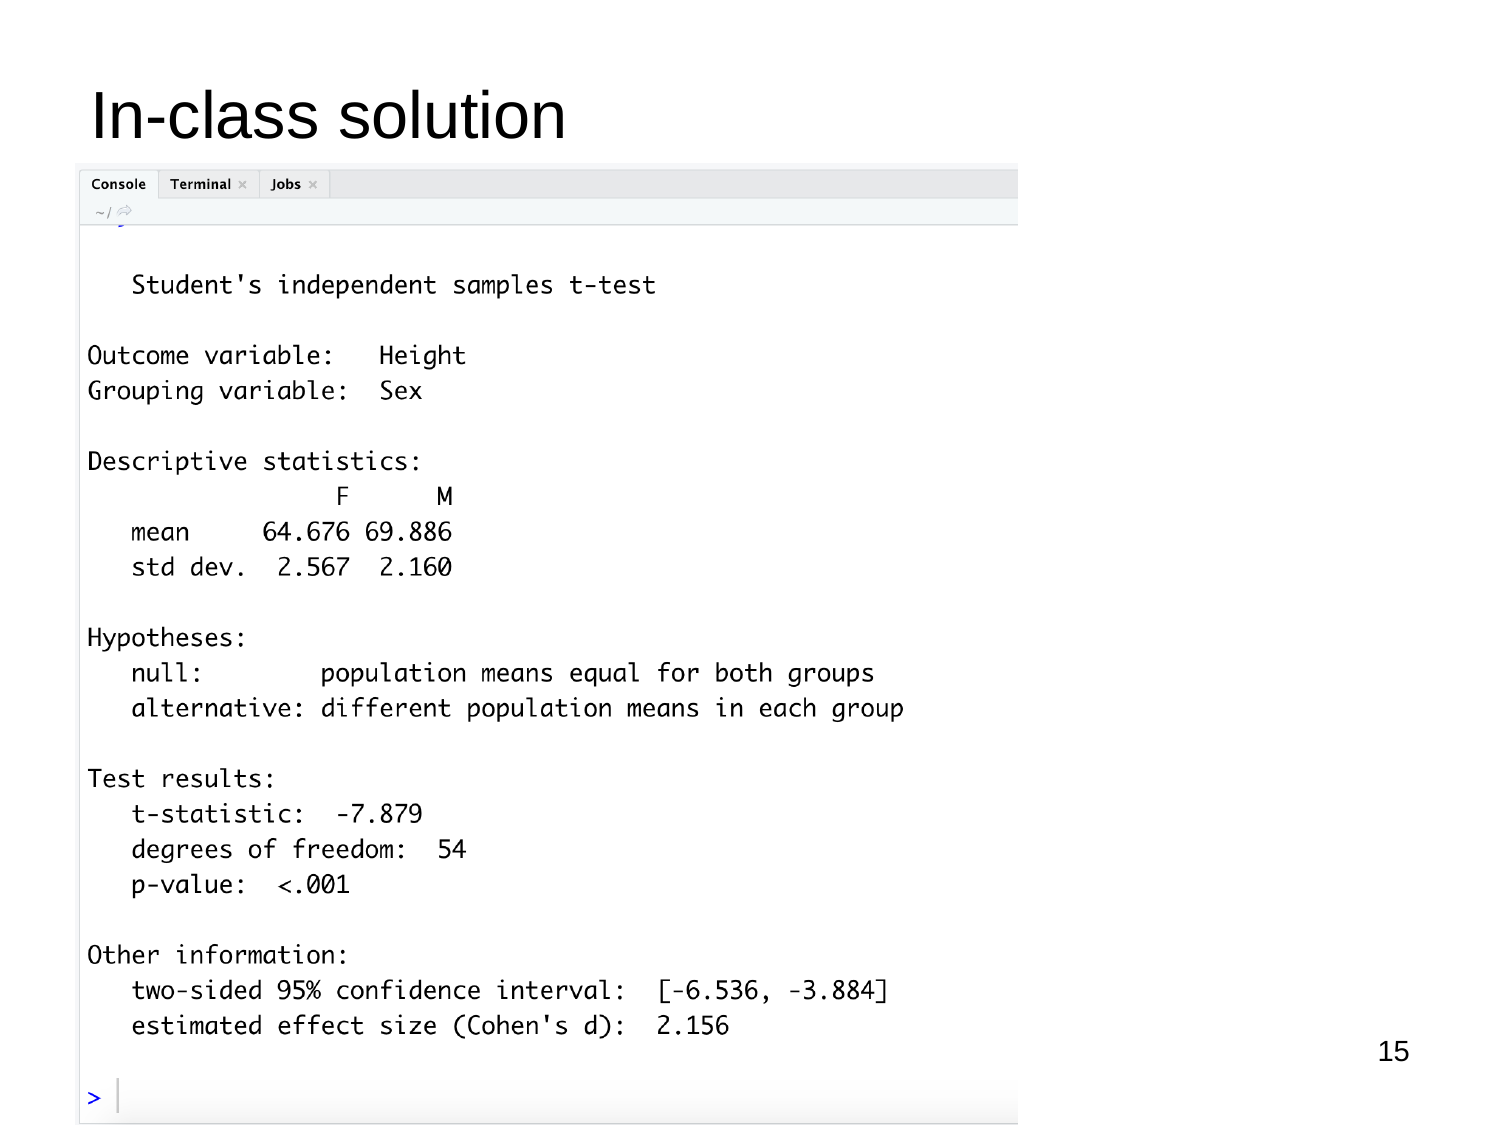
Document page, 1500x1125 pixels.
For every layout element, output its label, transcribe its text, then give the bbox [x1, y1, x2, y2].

slide_number 15 [1074, 1024, 1425, 1103]
picture [74, 163, 1019, 1125]
title In-class solution [75, 18, 1425, 206]
